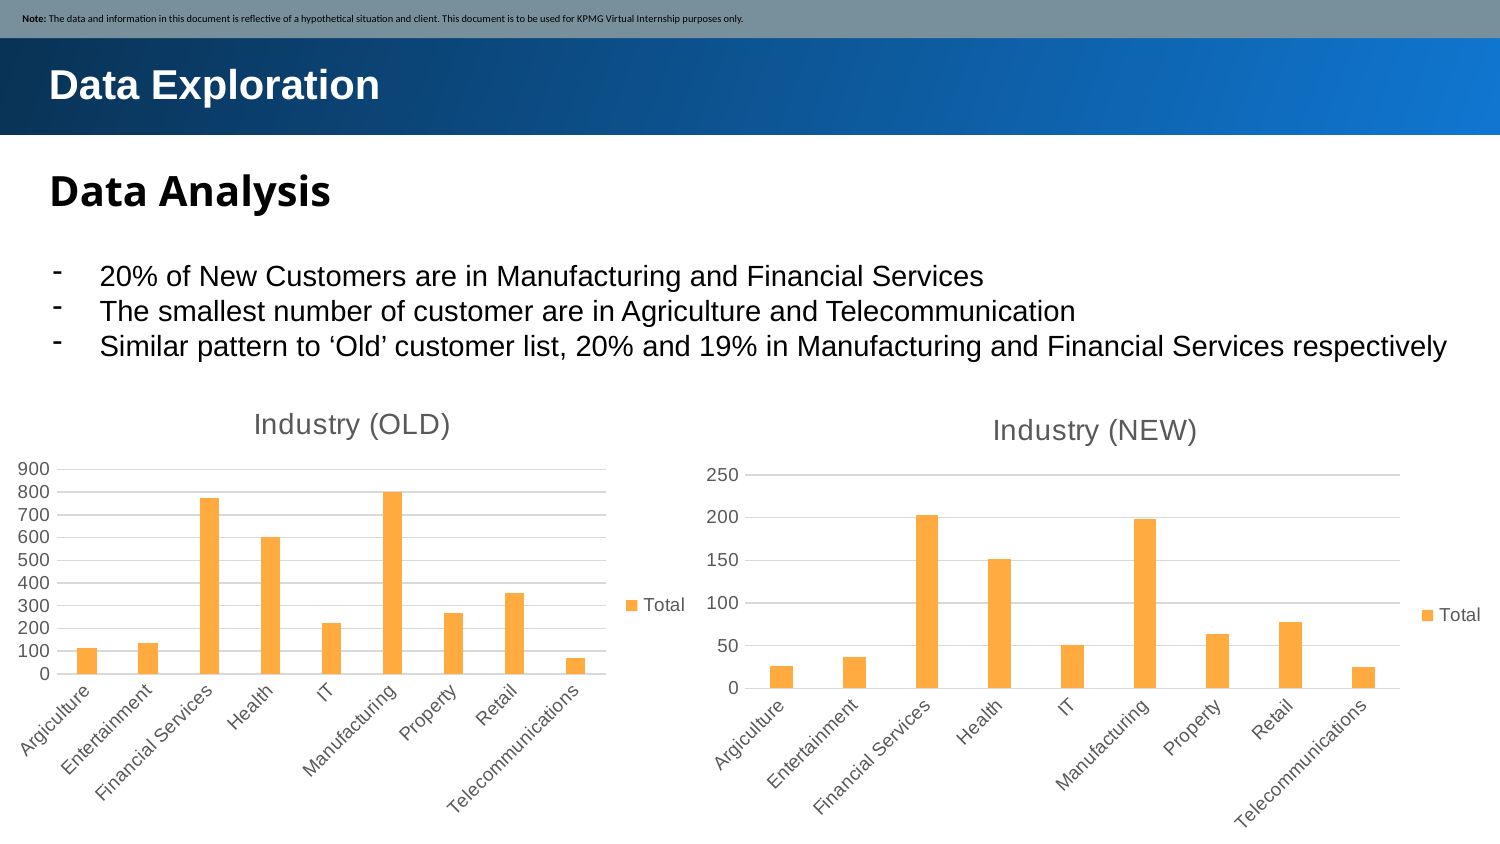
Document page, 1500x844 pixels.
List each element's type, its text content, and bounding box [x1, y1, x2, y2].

text_box 20% of New Customers are in Manufacturing and Financial Services The smallest number of customer are in Agriculture and Telecommunication Similar pattern to ‘Old’ customer list, 20% and 19% in Manufacturing and Financial Services respectively [45, 249, 1458, 370]
text_box Data Analysis [33, 142, 1439, 230]
text_box [0, 39, 1500, 135]
text_box Note: The data and information in this document is reflective of a hypothetical situation and client. This document is to be used for KPMG Virtual Internship purposes only. [0, 0, 1500, 39]
chart [0, 381, 1500, 844]
text_box Data Exploration [33, 43, 1439, 124]
